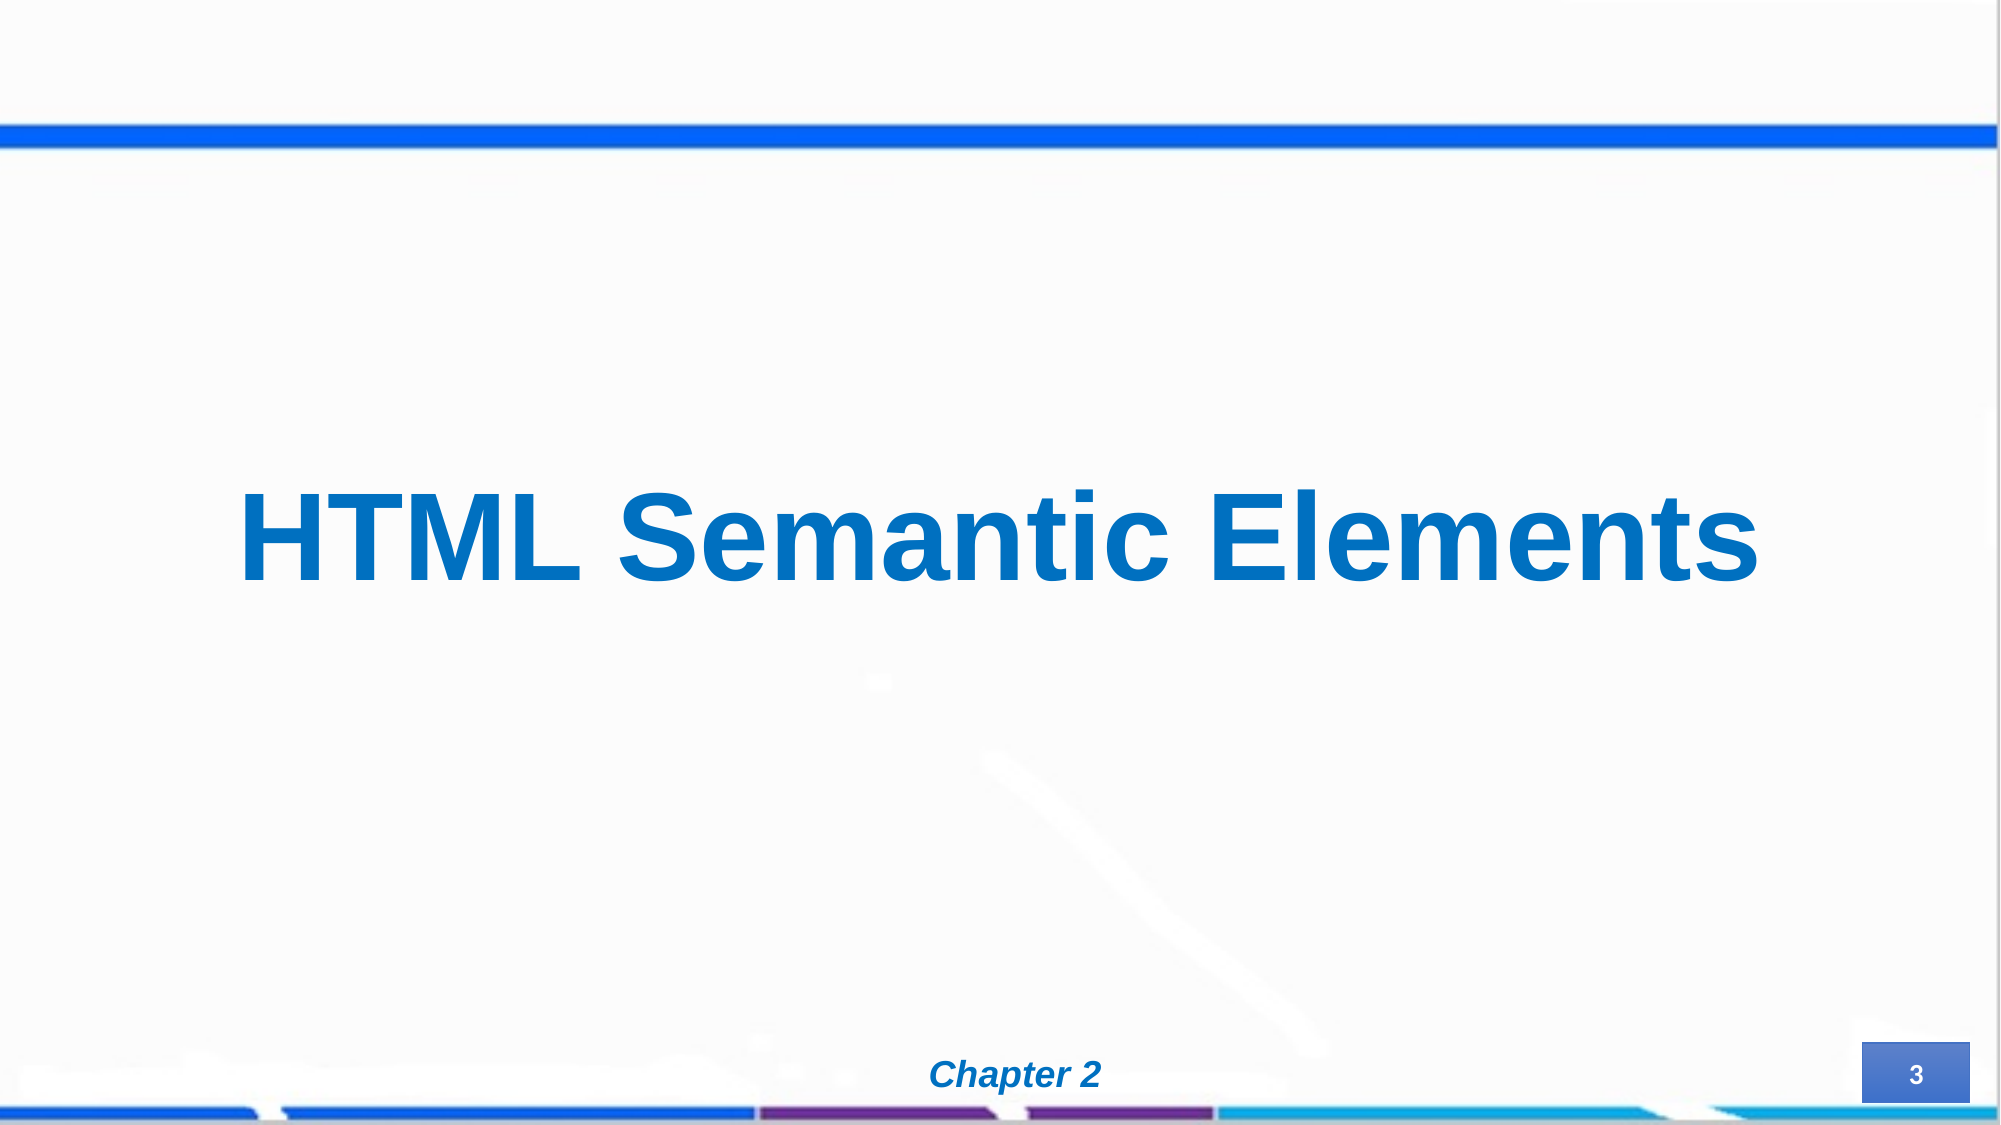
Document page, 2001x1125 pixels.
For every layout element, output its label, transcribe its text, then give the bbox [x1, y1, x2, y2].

slide_number 3 [1862, 1042, 1970, 1103]
footer Chapter 2 [761, 1042, 1268, 1103]
list HTML Semantic Elements [30, 447, 1970, 912]
picture [0, 0, 2001, 1125]
